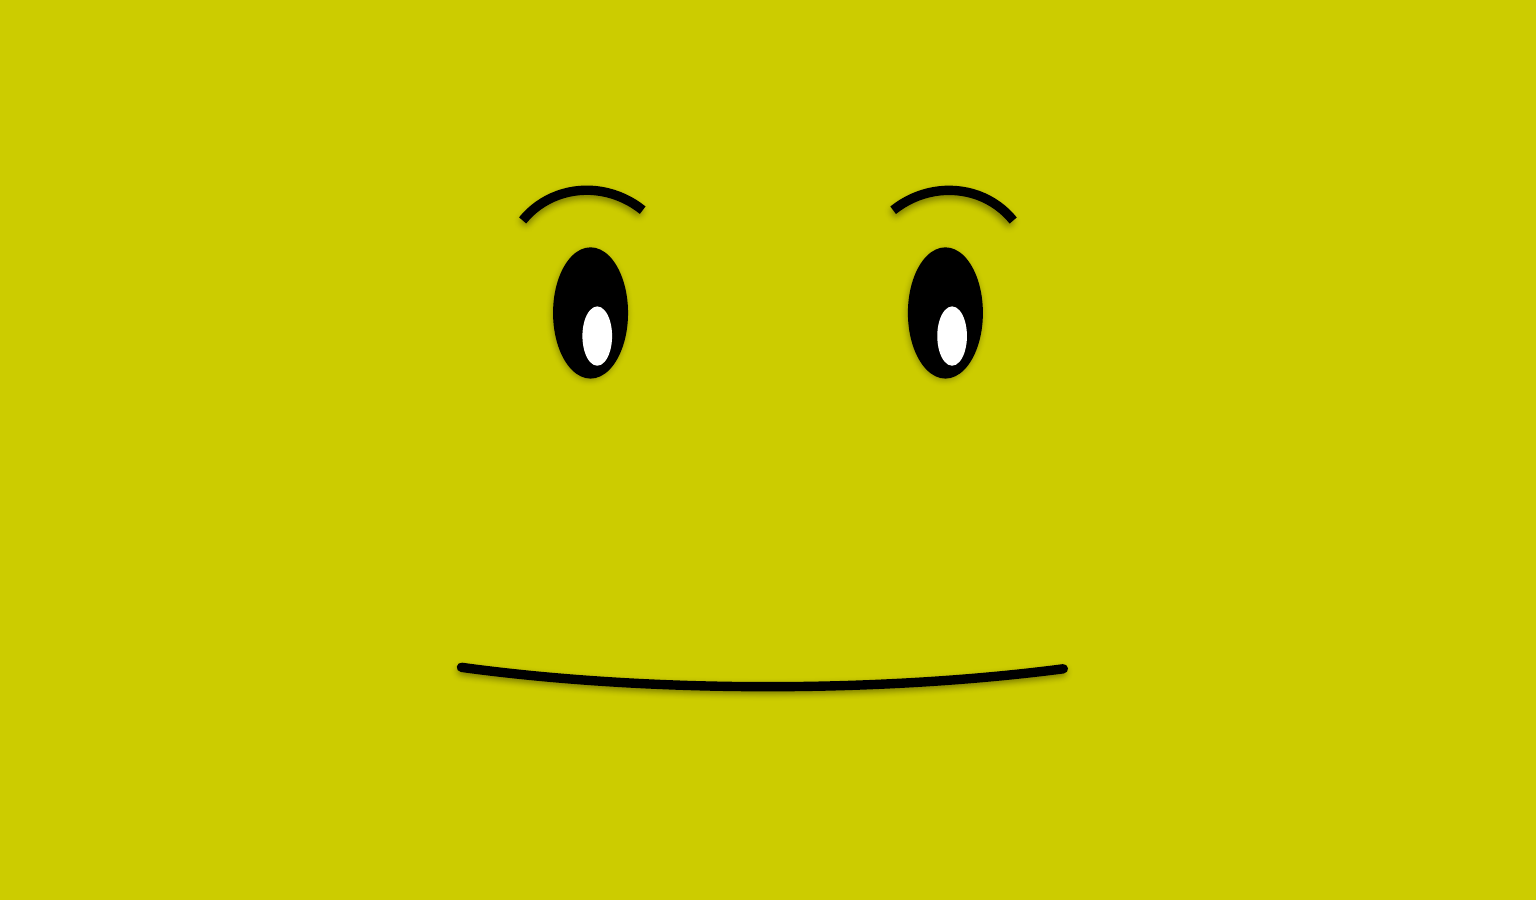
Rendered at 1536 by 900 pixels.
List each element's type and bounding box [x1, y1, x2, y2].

text_box [459, 549, 1066, 689]
text_box [503, 191, 1033, 359]
text_box [552, 367, 984, 379]
